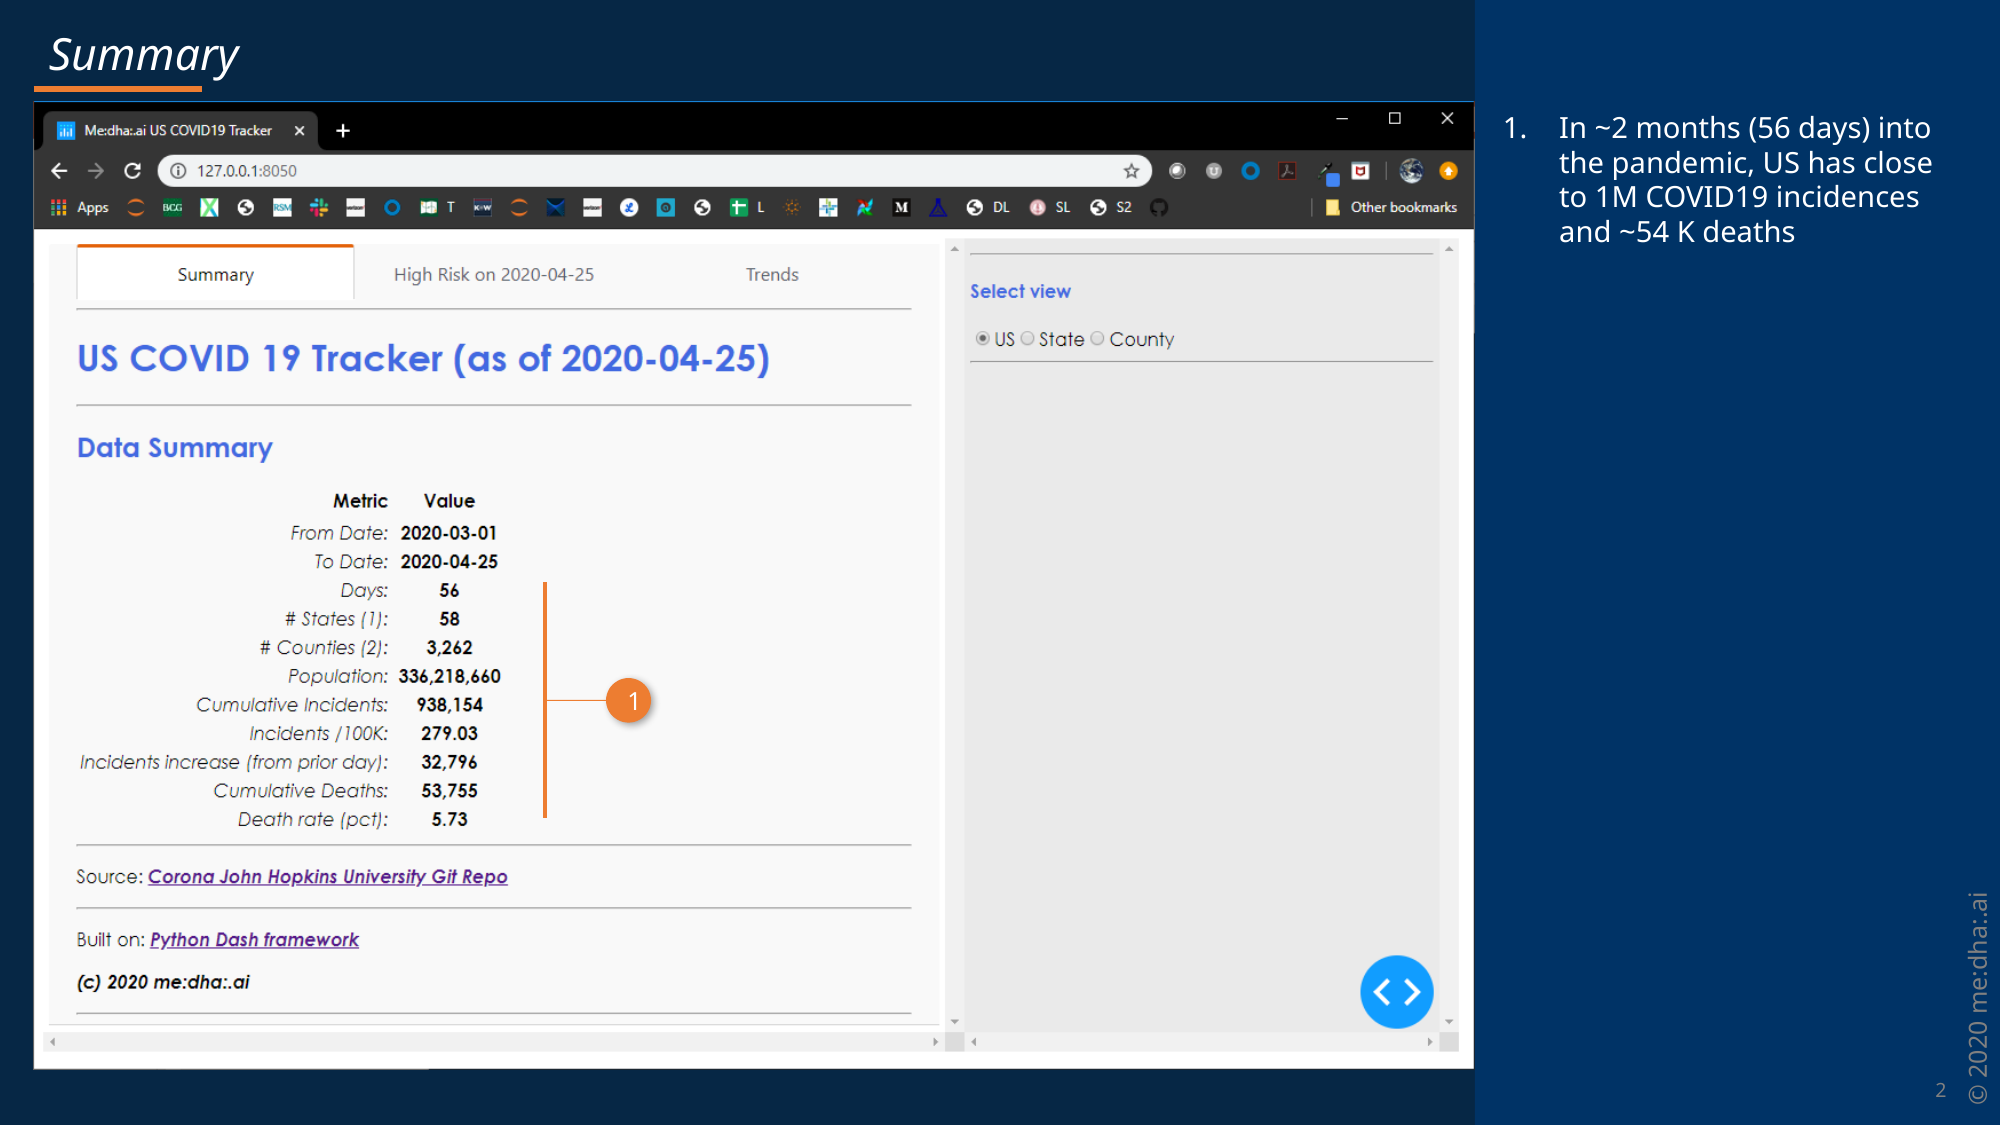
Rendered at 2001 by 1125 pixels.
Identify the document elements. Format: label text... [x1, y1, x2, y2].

title Summary [33, 23, 1784, 89]
slide_number 2 [1910, 1069, 1972, 1114]
picture [33, 101, 1475, 1070]
text_box In ~2 months (56 days) into the pandemic, US has close to 1M COVID19 incidences and ~54 K deaths [1488, 101, 1967, 257]
